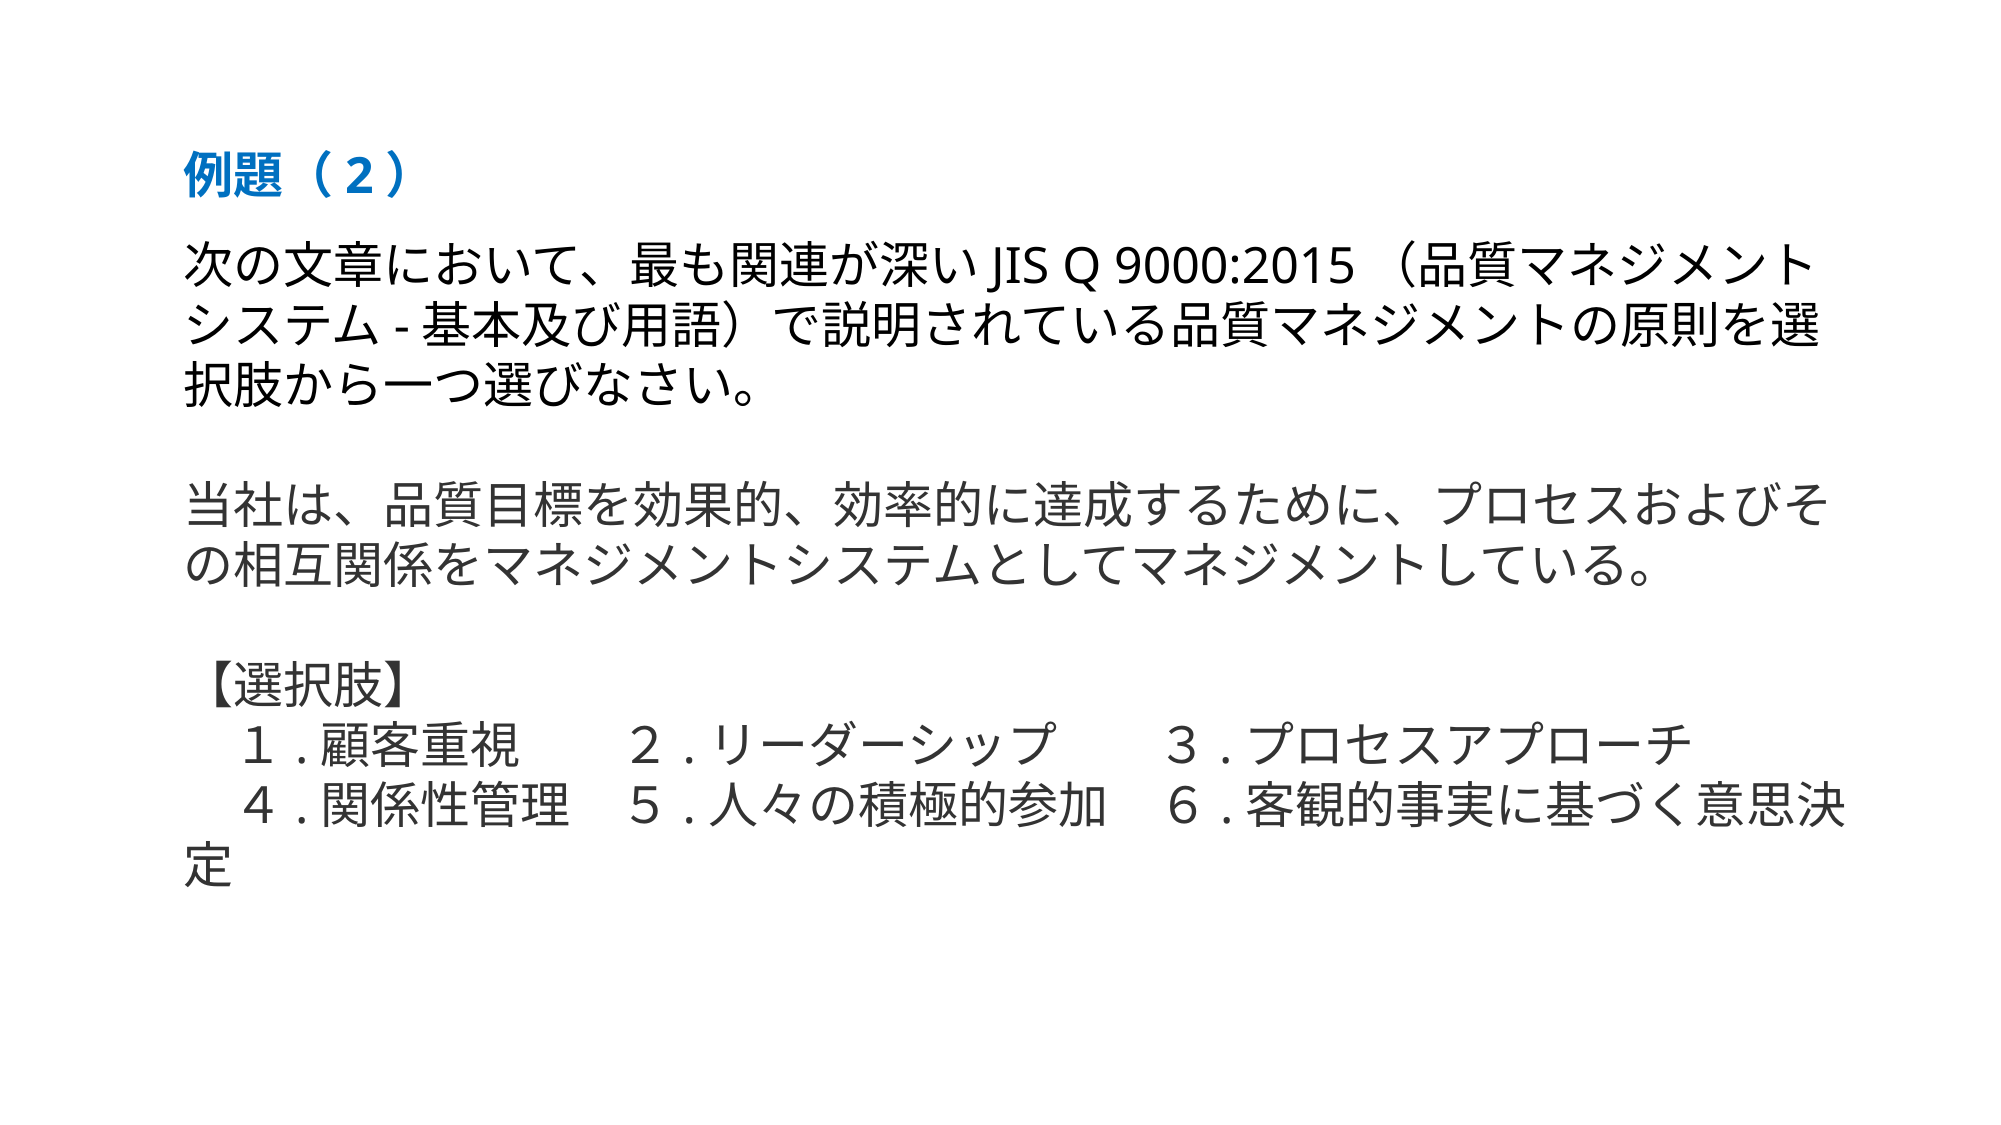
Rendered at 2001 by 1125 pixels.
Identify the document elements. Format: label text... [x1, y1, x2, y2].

text_box 例題（2） 次の文章において、最も関連が深いJIS Q 9000:2015（品質マネジメントシステム-基本及び用語）で説明されている品質マネジメントの原則を選択肢から一つ選びなさい。 当社は、品質目標を効果的、効率的に達成するために、プロセスおよびその相互関係をマネジメントシステムとしてマネジメントしている。 【選択肢】 １.顧客重視 ２.リーダーシップ ３.プロセスアプローチ ４.関係性管理 ５.人々の積極的参加 ６.客観的事実に基づく意思決定 [168, 136, 1869, 902]
